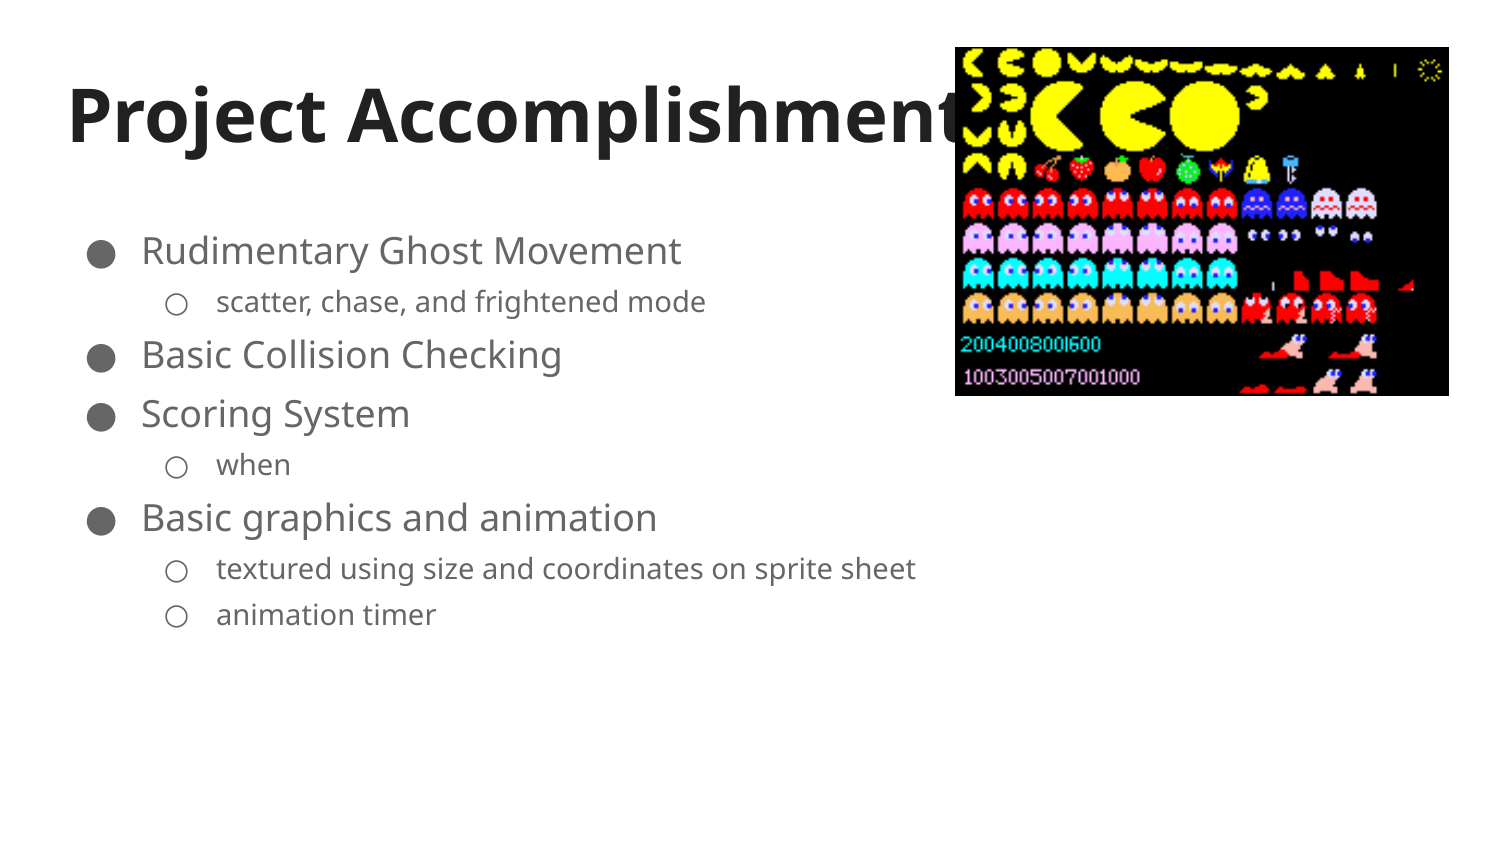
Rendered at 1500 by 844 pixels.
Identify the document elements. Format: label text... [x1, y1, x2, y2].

picture [954, 47, 1450, 397]
title Project Accomplishments [51, 48, 952, 180]
list Rudimentary Ghost Movement scatter, chase, and frightened mode Basic Collision Checking Scoring System when Basic graphics and animation textured using size and coordinates on sprite sheet animation timer [51, 201, 1449, 750]
